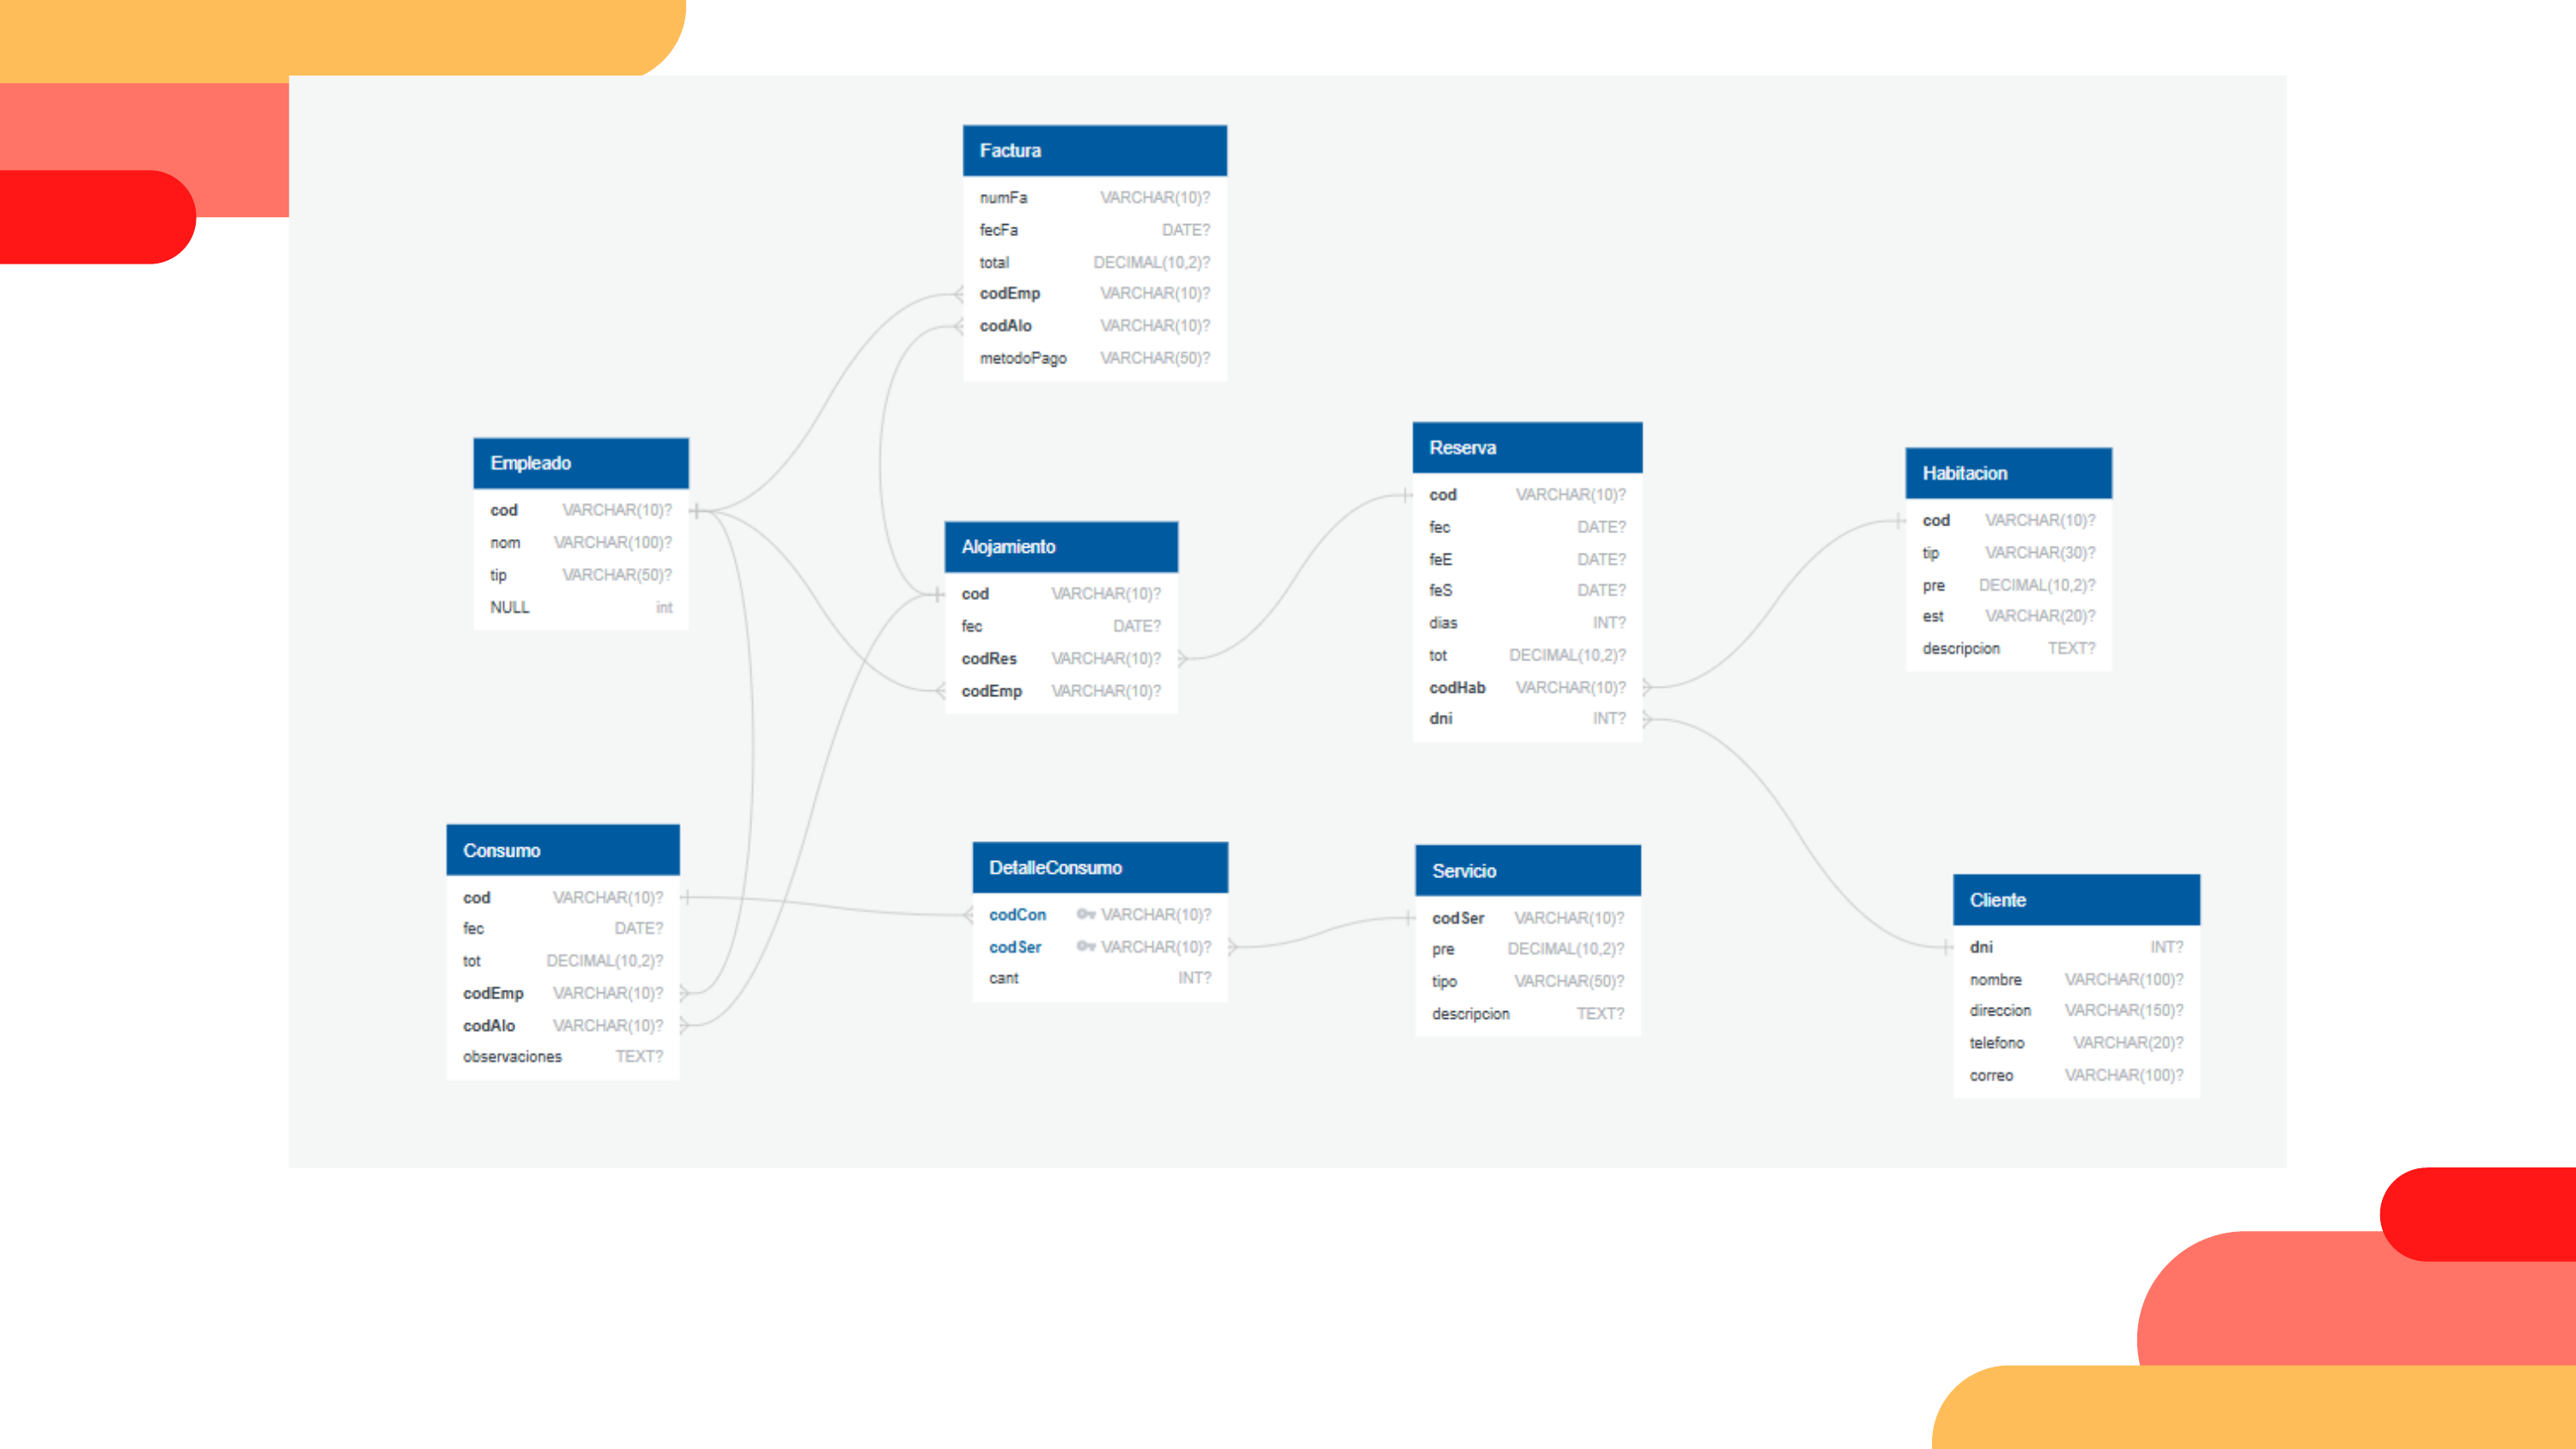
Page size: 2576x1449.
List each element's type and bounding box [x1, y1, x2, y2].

text_box [0, 170, 197, 265]
text_box [2379, 1167, 2576, 1262]
text_box [2136, 1231, 2576, 1363]
text_box [1931, 1365, 2576, 1449]
text_box [289, 76, 2287, 1168]
text_box [0, 91, 463, 218]
text_box [0, 0, 687, 84]
